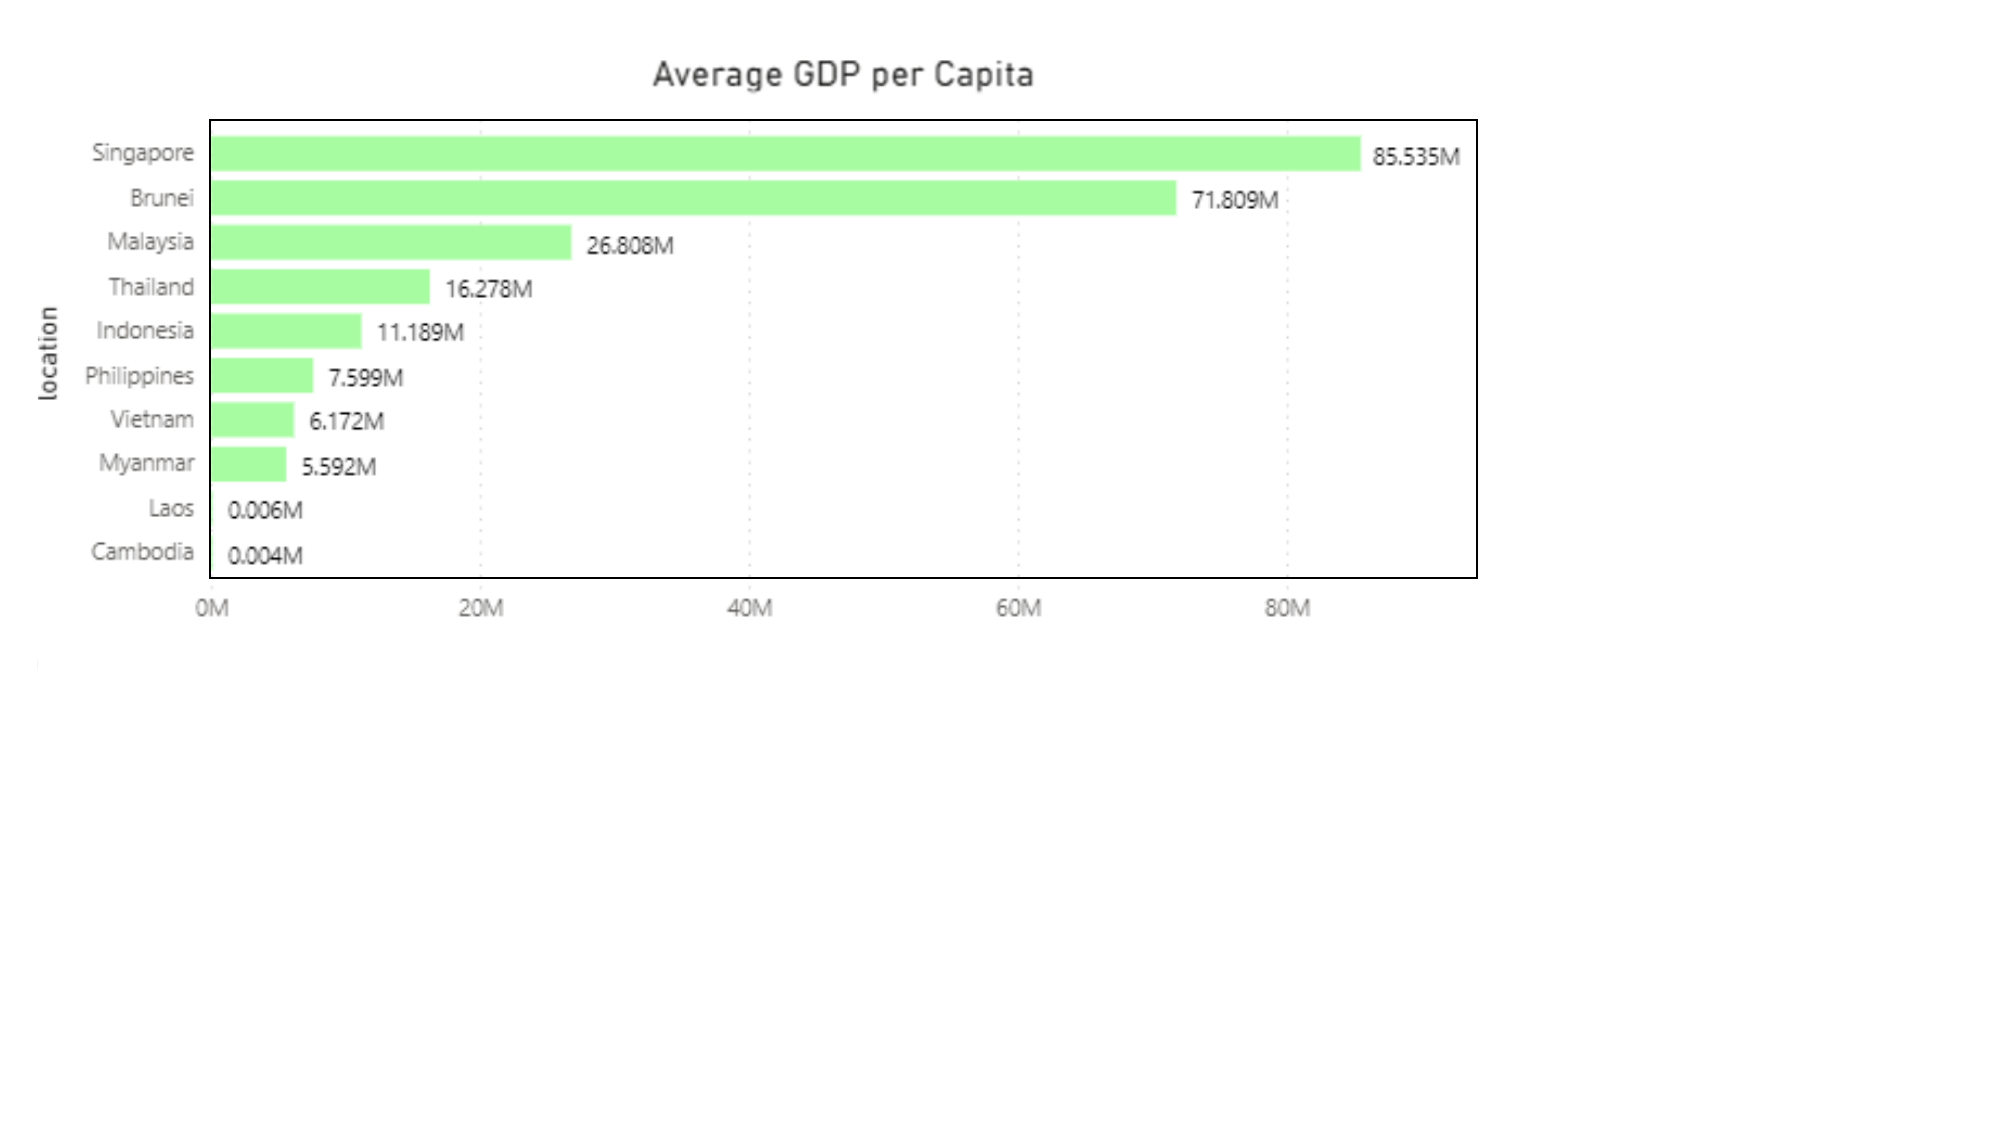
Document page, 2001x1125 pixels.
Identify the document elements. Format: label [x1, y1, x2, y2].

text_box [37, 42, 1491, 712]
